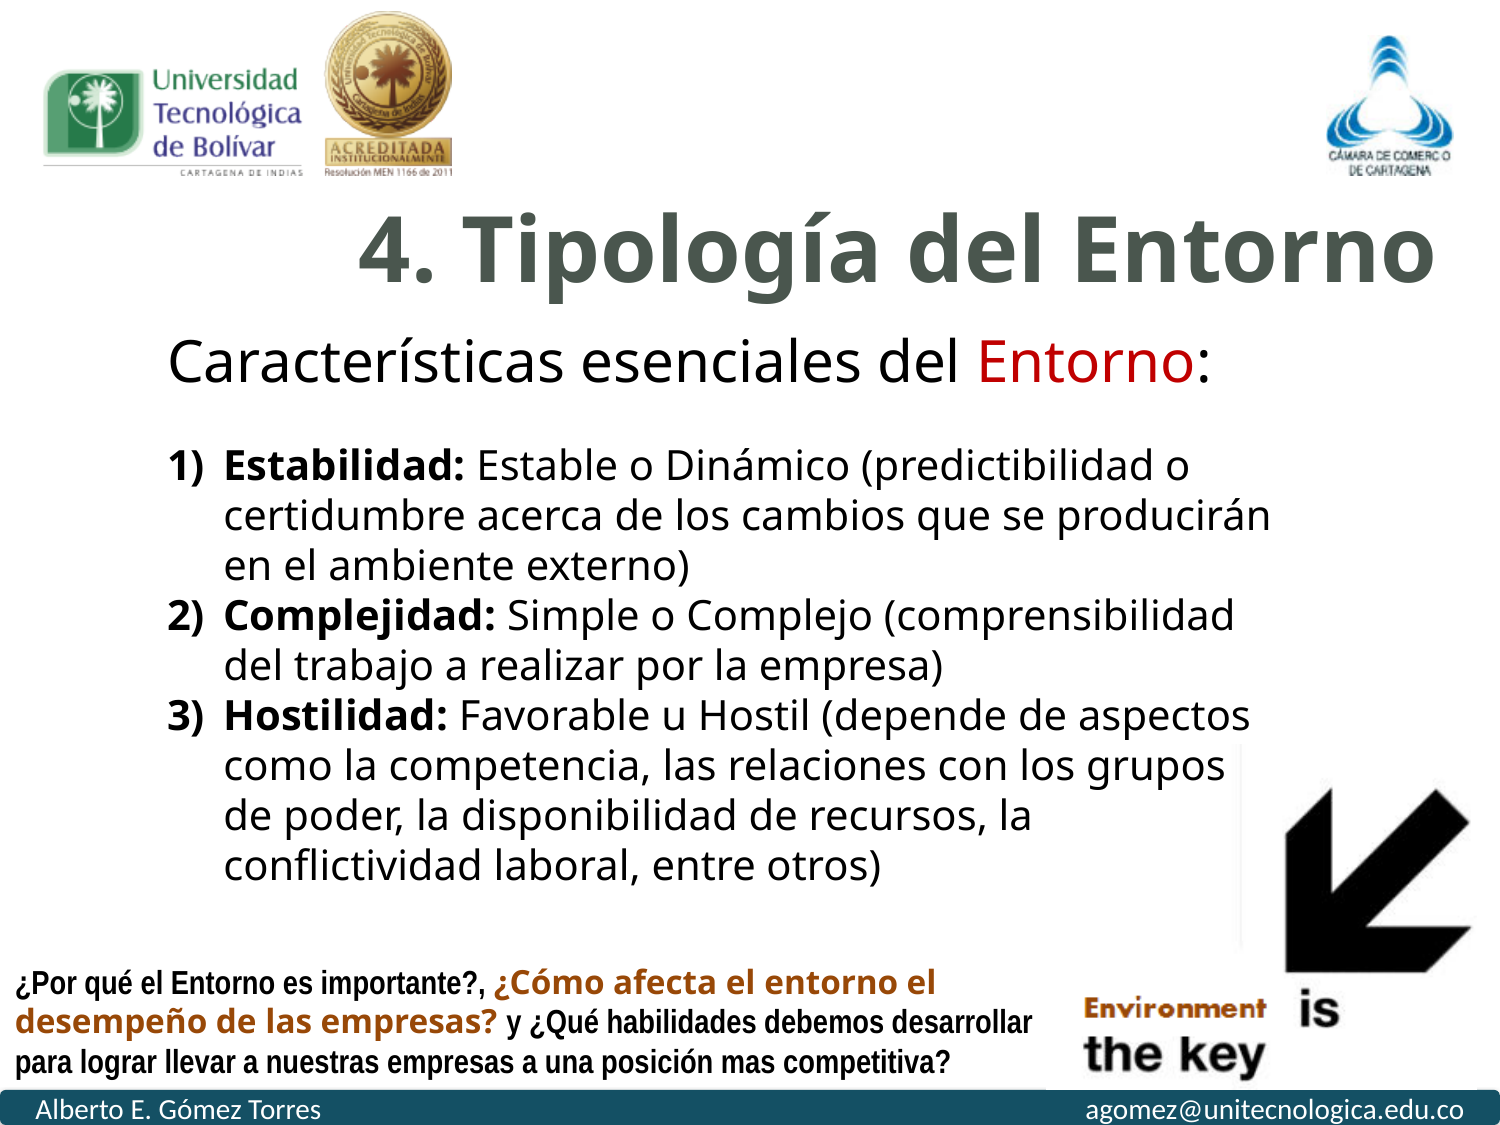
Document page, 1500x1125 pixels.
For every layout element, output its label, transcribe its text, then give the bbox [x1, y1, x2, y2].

text_box ¿Por qué el Entorno es importante?, ¿Cómo afecta el entorno el desempeño de las empresas? y ¿Qué habilidades debemos desarrollar para lograr llevar a nuestras empresas a una posición mas competitiva? [0, 953, 1041, 1088]
picture [1326, 34, 1454, 176]
title 4. Tipología del Entorno [208, 152, 1454, 340]
picture [1046, 744, 1477, 1091]
text_box Alberto E. Gómez Torres agomez@unitecnologica.edu.co [0, 1089, 1500, 1125]
text_box Características esenciales del Entorno: Estabilidad: Estable o Dinámico (predictibilidad o certidumbre acerca de los cambios que se producirán en el ambiente externo) Complejidad: Simple o Complejo (comprensibilidad del trabajo a realizar por la empresa) Hostilidad: Favorable u Hostil (depende de aspectos como la competencia, las relaciones con los grupos de poder, la disponibilidad de recursos, la conflictividad laboral, entre otros) [152, 316, 1290, 942]
picture [23, 11, 452, 176]
